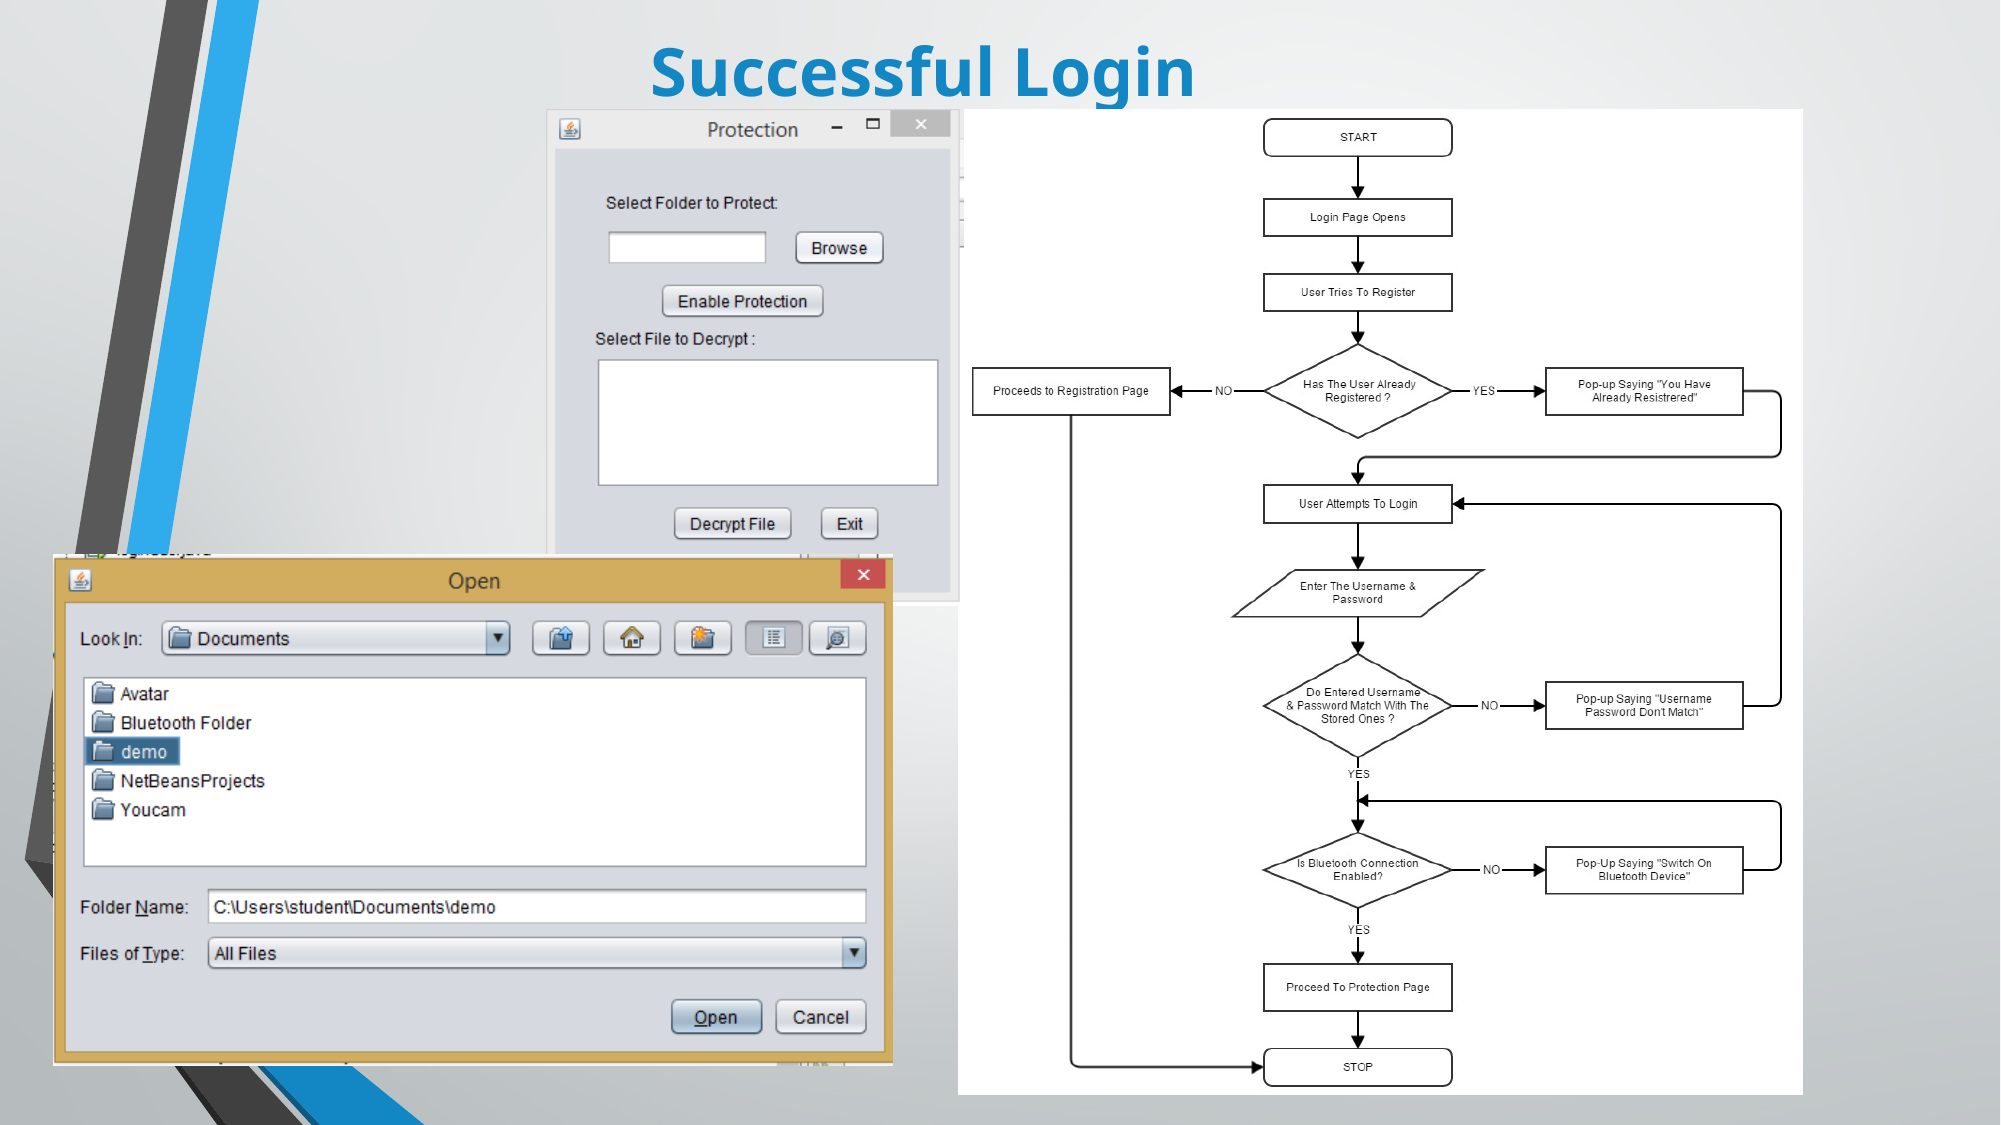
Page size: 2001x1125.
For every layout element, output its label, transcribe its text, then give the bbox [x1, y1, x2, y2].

picture [53, 109, 1803, 1095]
title Successful Login [251, 6, 1599, 118]
